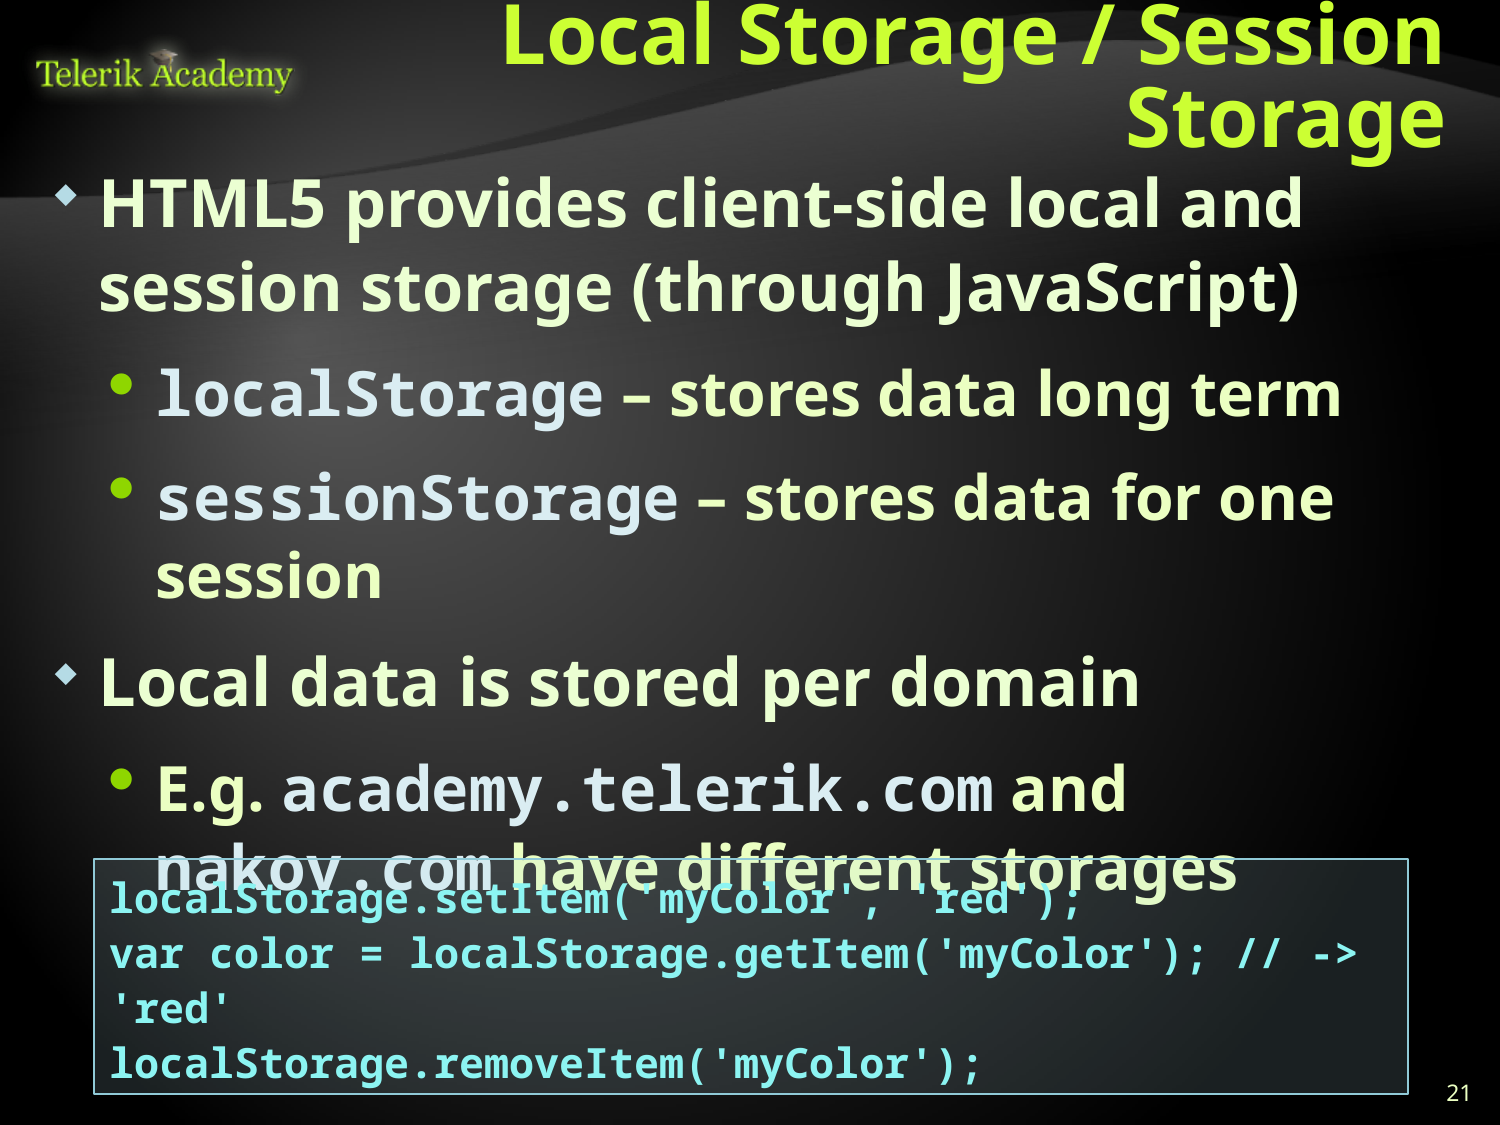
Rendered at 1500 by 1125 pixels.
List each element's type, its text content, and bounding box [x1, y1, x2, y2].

picture [0, 0, 1500, 1125]
list HTML5 provides client-side local and session storage (through JavaScript) localStorage – stores data long term sessionStorage – stores data for one session Local data is stored per domain E.g. academy.telerik.com and nakov.com have different storages [37, 149, 1463, 1100]
title Local Storage / Session Storage [300, 12, 1463, 149]
text_box localStorage.setItem('myColor', 'red'); var color = localStorage.getItem('myColor'); // -> 'red' localStorage.removeItem('myColor'); [94, 859, 1409, 1094]
slide_number 21 [1412, 1074, 1488, 1113]
